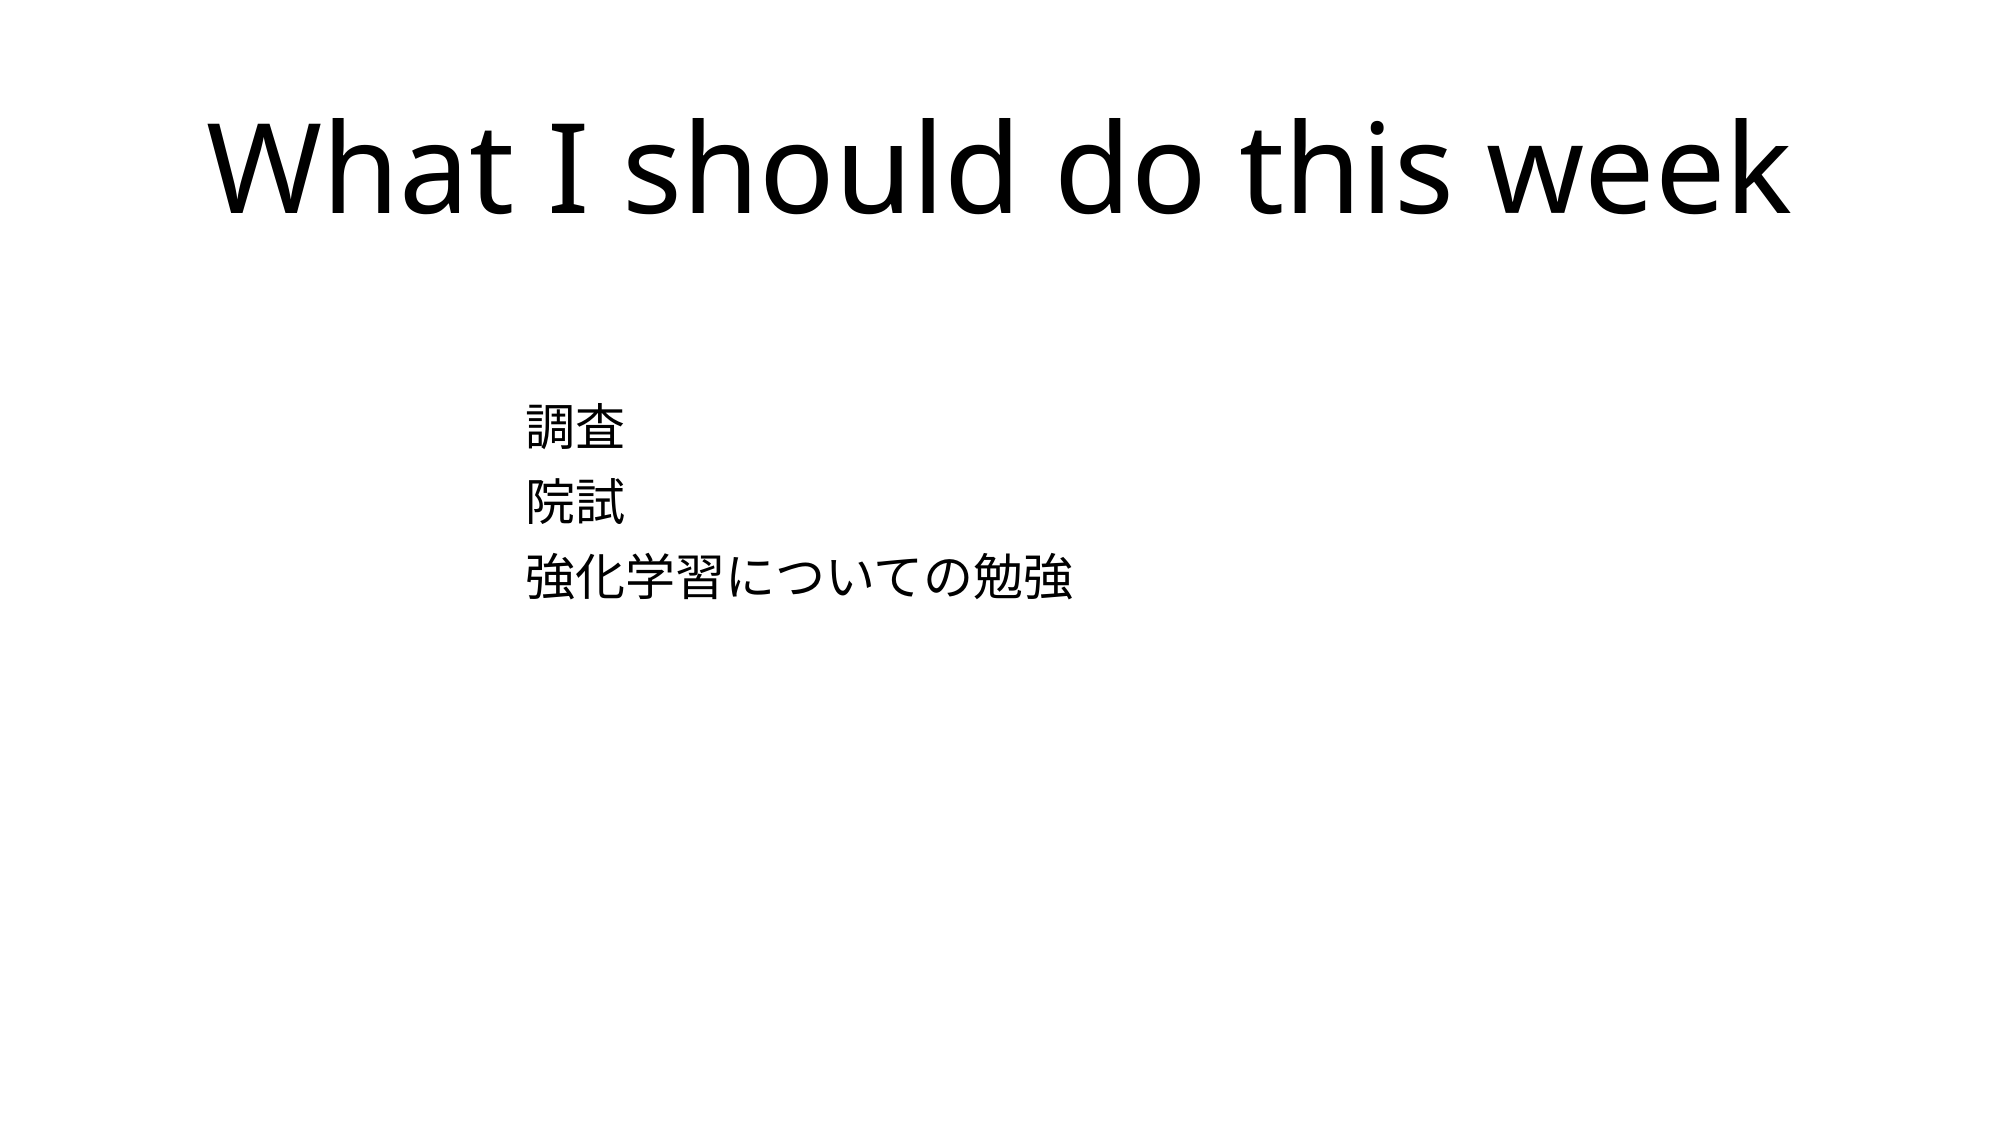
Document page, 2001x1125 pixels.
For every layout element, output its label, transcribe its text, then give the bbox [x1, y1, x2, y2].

subtitle 調査 院試 強化学習についての勉強 [510, 395, 2000, 730]
text_box What I should do this week [124, 25, 1876, 249]
